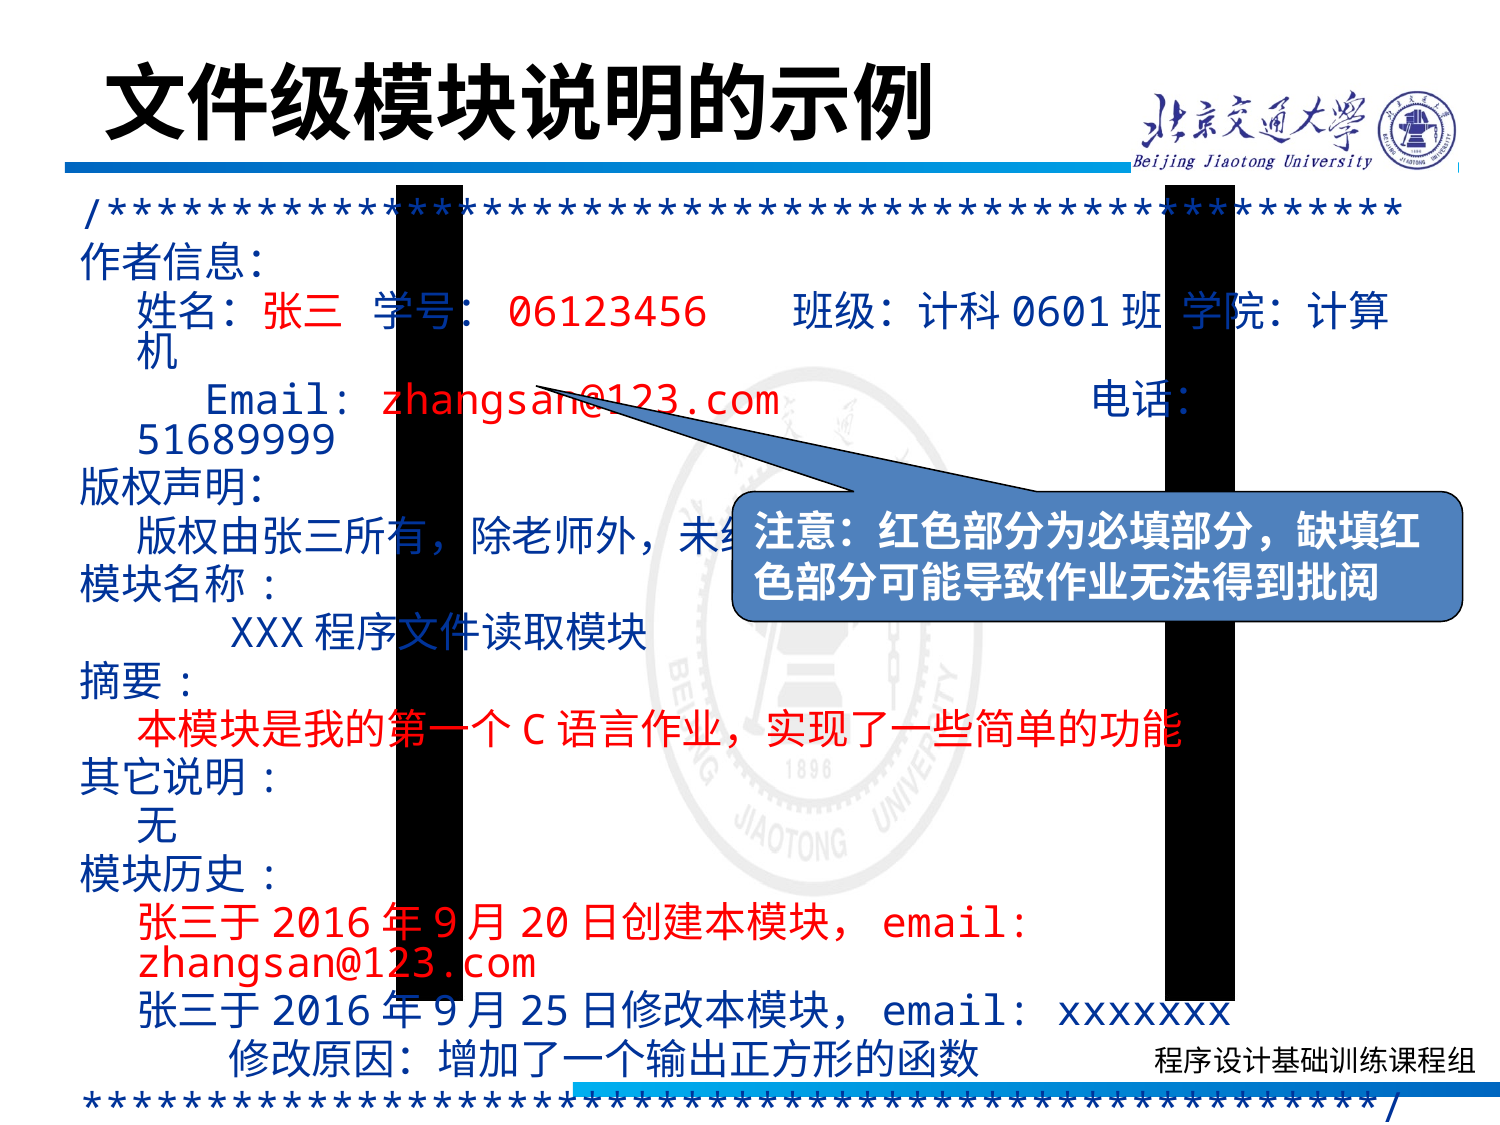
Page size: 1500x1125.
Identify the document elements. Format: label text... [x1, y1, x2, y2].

picture [1131, 83, 1458, 173]
picture [1016, 1082, 1022, 1097]
text_box /**************************************************** 作者信息： 姓名：张三 学号：06123456 班级：计科0601班 学院：计算机 Email: zhangsan@123.com 电话：51689999 版权声明： 版权由张三所有，除老师外，未经允许不得拷贝本人作业 模块名称: XXX程序文件读取模块 摘要: 本模块是我的第一个C语言作业，实现了一些简单的功能 其它说明: 无 模块历史: 张三于2016年9月20日创建本模块，email: zhangsan@123.com 张三于2016年9月25日修改本模块，email: xxxxxxx 修改原因：增加了一个输出正方形的函数 ****************************************************/ [64, 190, 1424, 1035]
text_box 文件级模块说明的示例 [88, 42, 987, 158]
text_box 注意：红色部分为必填部分，缺填红色部分可能导致作业无法得到批阅 [535, 385, 1463, 622]
text_box 程序设计基础训练课程组 [1139, 1034, 1495, 1085]
